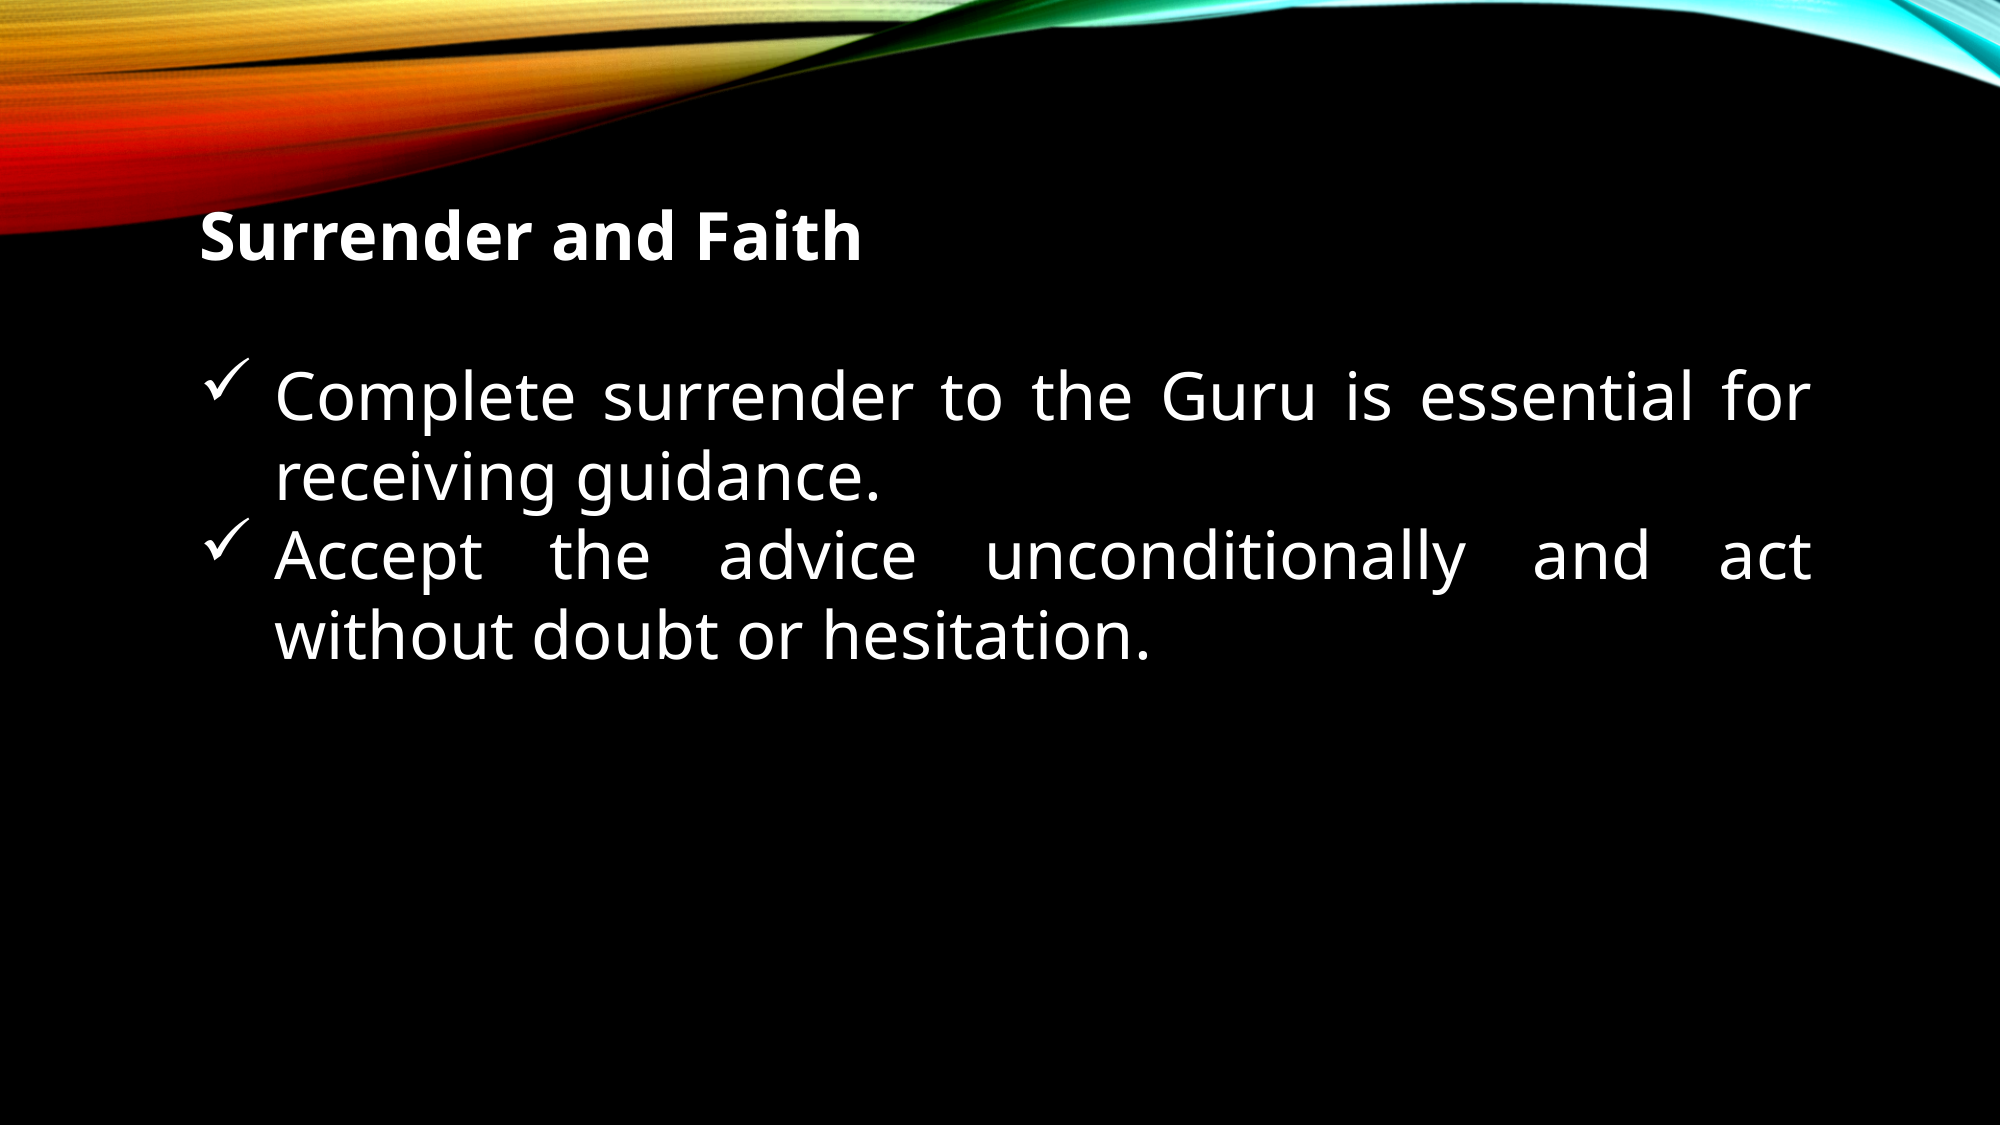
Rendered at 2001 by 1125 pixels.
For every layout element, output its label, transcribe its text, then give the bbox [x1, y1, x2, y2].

text_box Surrender and Faith Complete surrender to the Guru is essential for receiving guidance. Accept the advice unconditionally and act without doubt or hesitation. [184, 186, 1829, 681]
picture [0, 0, 2000, 237]
